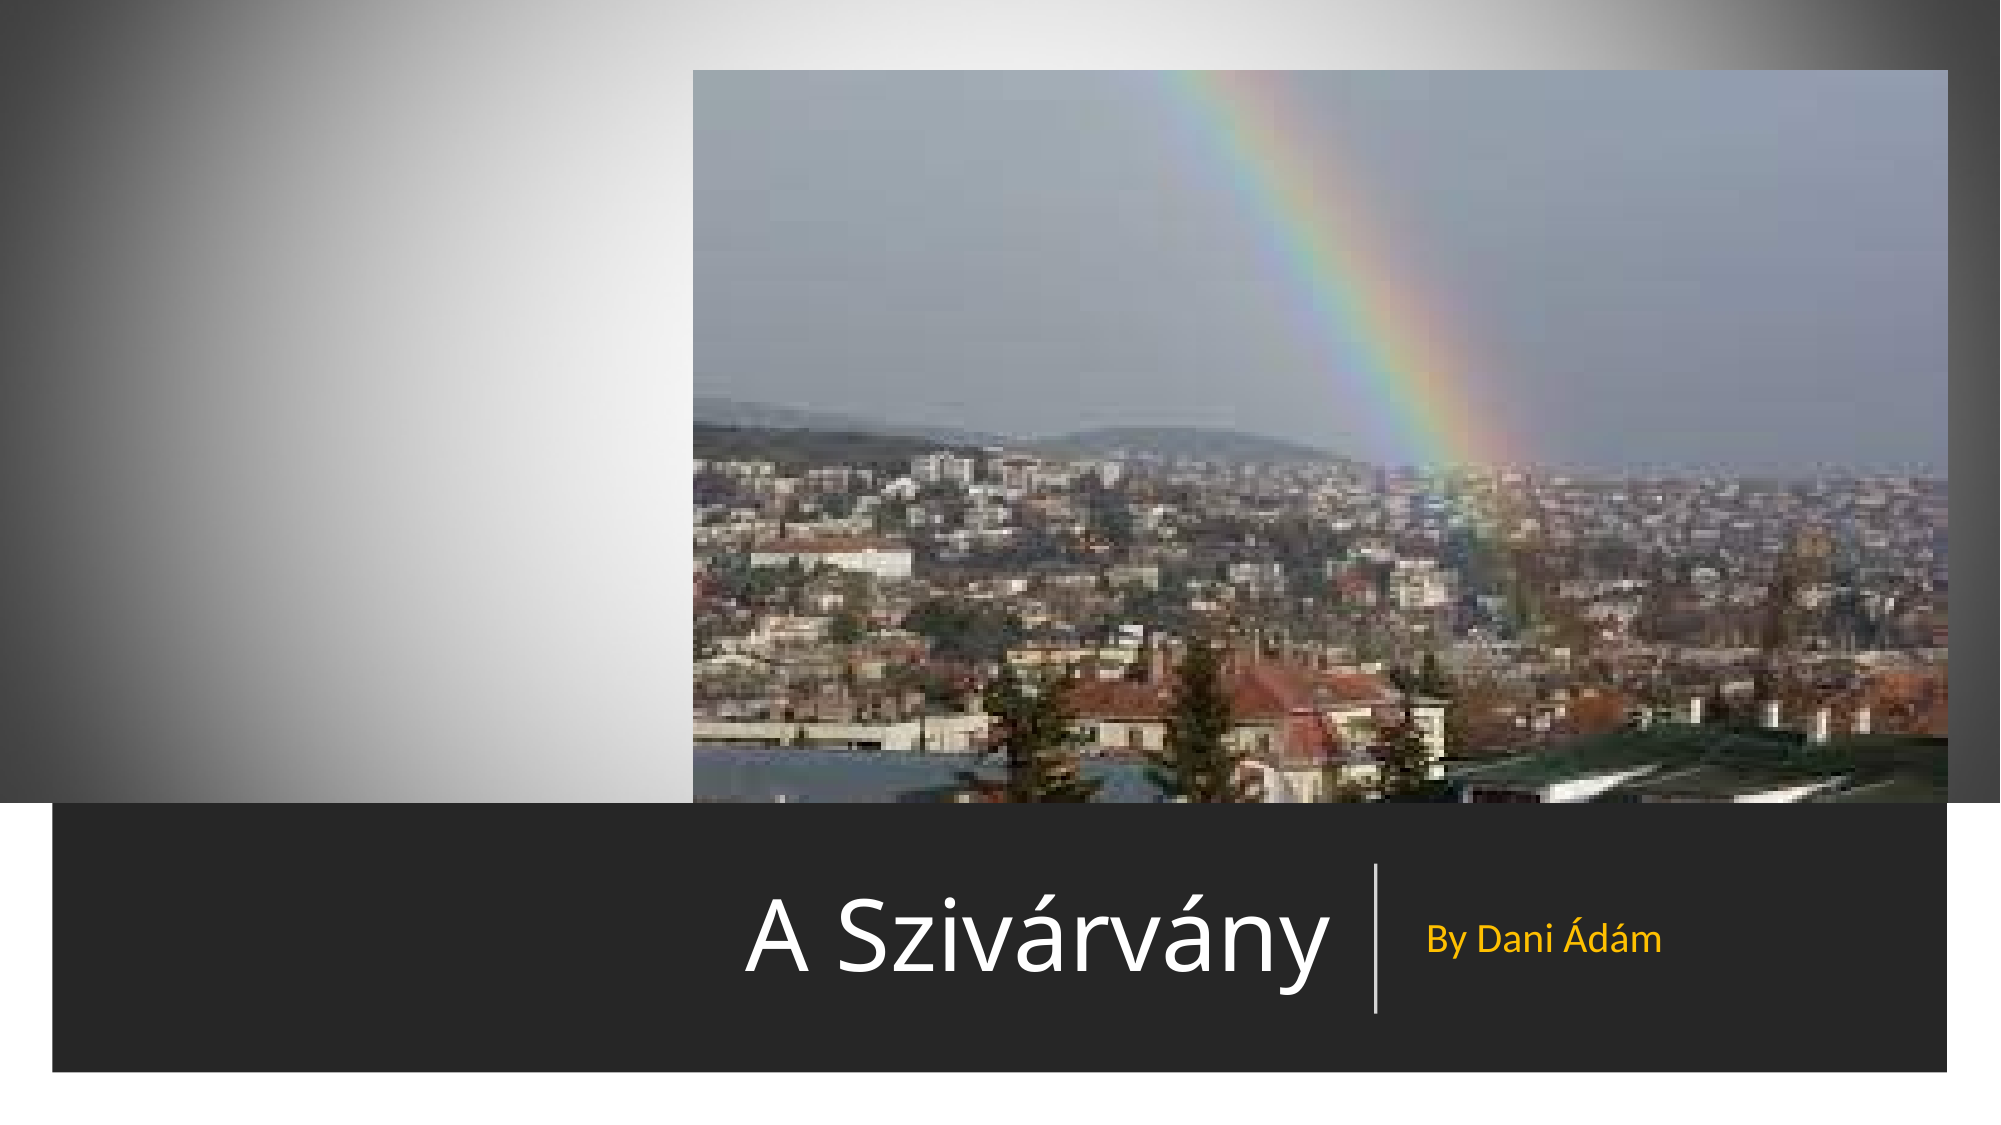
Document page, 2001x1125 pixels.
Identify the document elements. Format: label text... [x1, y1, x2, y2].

picture [0, 0, 2000, 804]
title A Szivárvány [117, 835, 1346, 1043]
text_box [51, 803, 1948, 1073]
subtitle By Dani Ádám [1411, 835, 1883, 1043]
